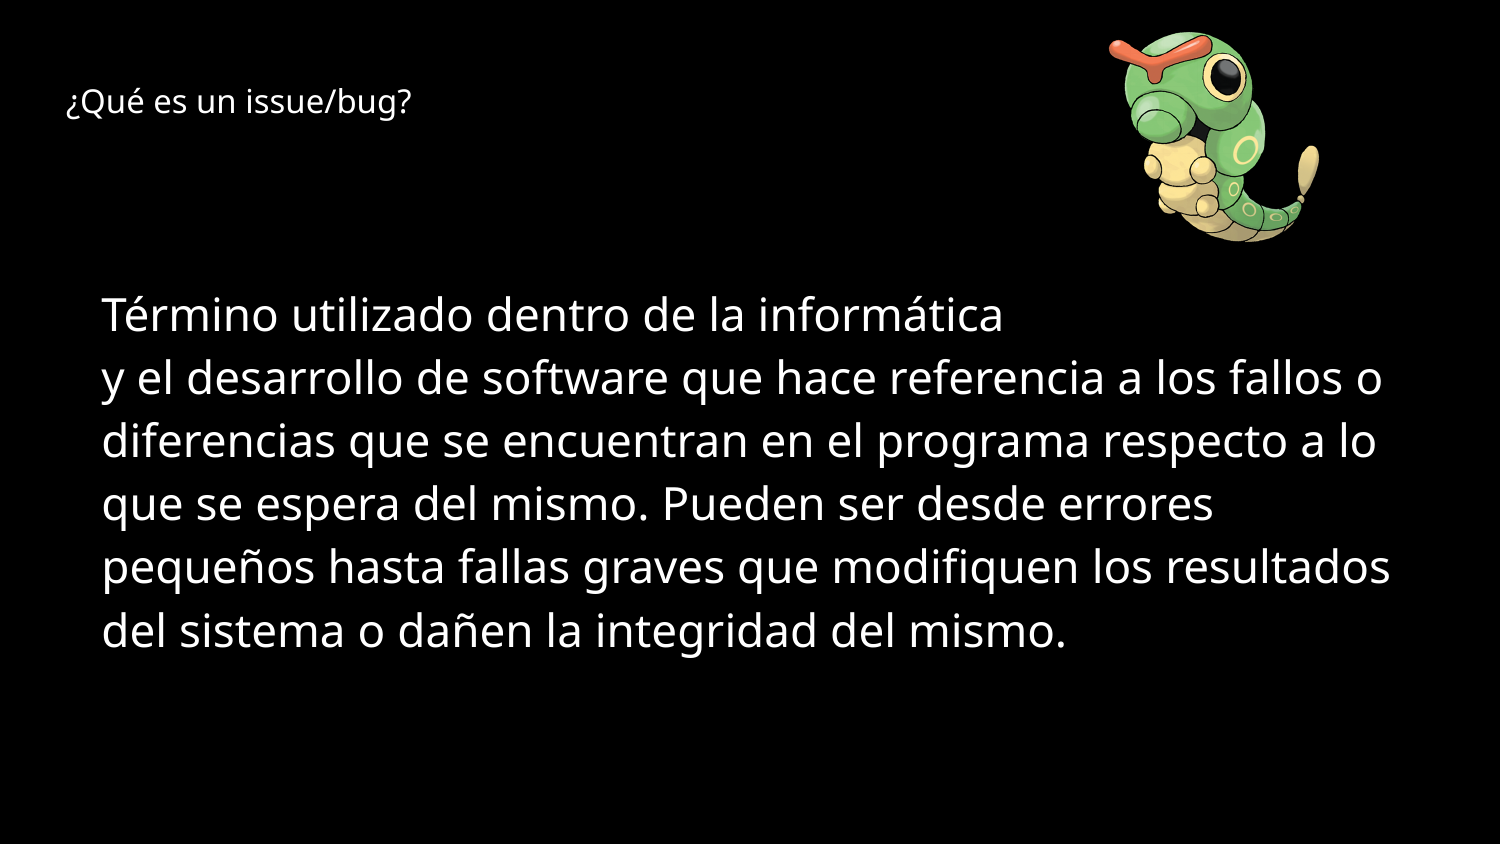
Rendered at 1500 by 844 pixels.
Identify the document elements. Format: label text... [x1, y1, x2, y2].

list ¿Qué es un issue/bug? [51, 56, 840, 140]
text_box Término utilizado dentro de la informática y el desarrollo de software que hace referencia a los fallos o diferencias que se encuentran en el programa respecto a lo que se espera del mismo. Pueden ser desde errores pequeños hasta fallas graves que modifiquen los resultados del sistema o dañen la integridad del mismo. [86, 262, 1449, 666]
picture [1097, 19, 1332, 254]
